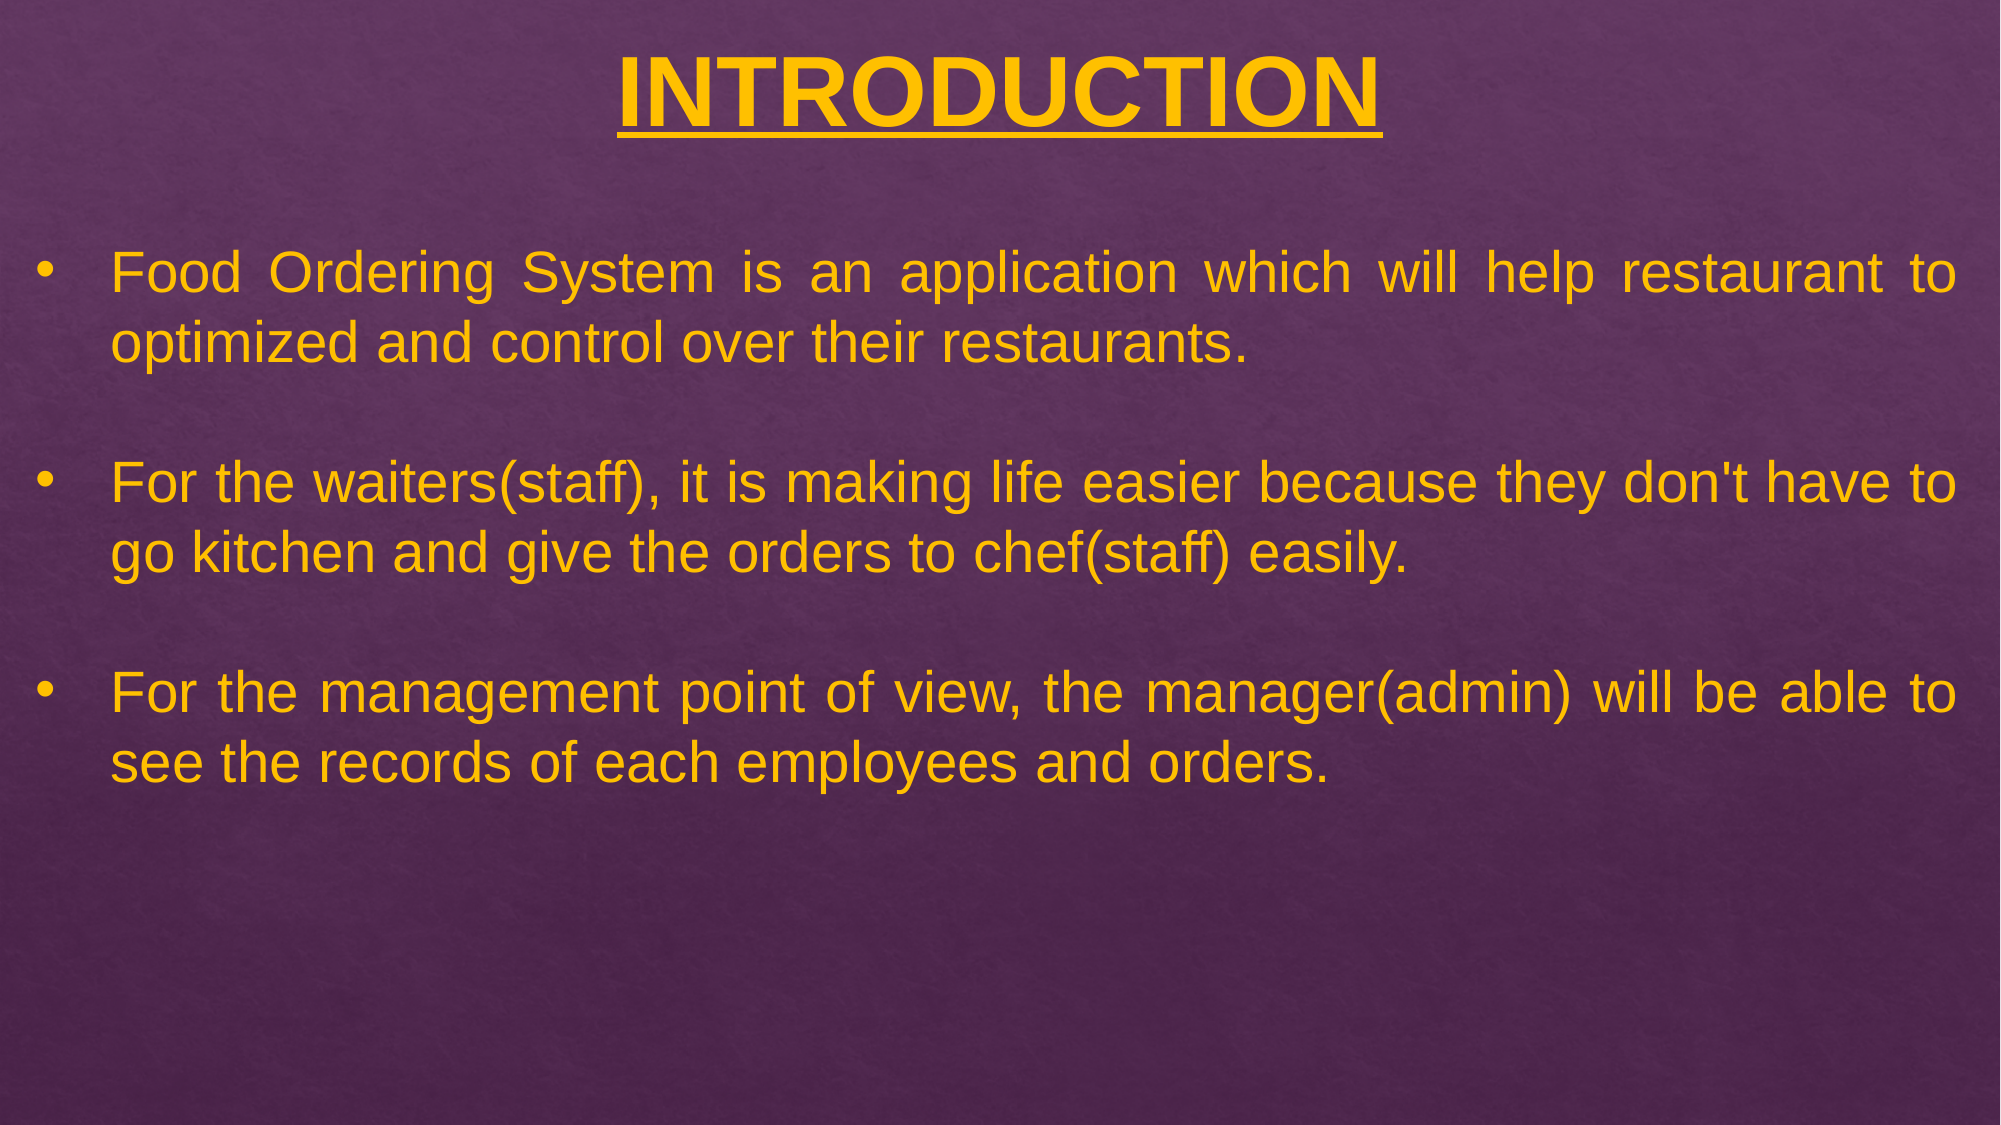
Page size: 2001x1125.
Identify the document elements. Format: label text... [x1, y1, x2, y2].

text_box Food Ordering System is an application which will help restaurant to optimized and control over their restaurants. For the waiters(staff), it is making life easier because they don't have to go kitchen and give the orders to chef(staff) easily. For the management point of view, the manager(admin) will be able to see the records of each employees and orders. [20, 226, 1976, 801]
text_box INTRODUCTION [0, 19, 2000, 155]
